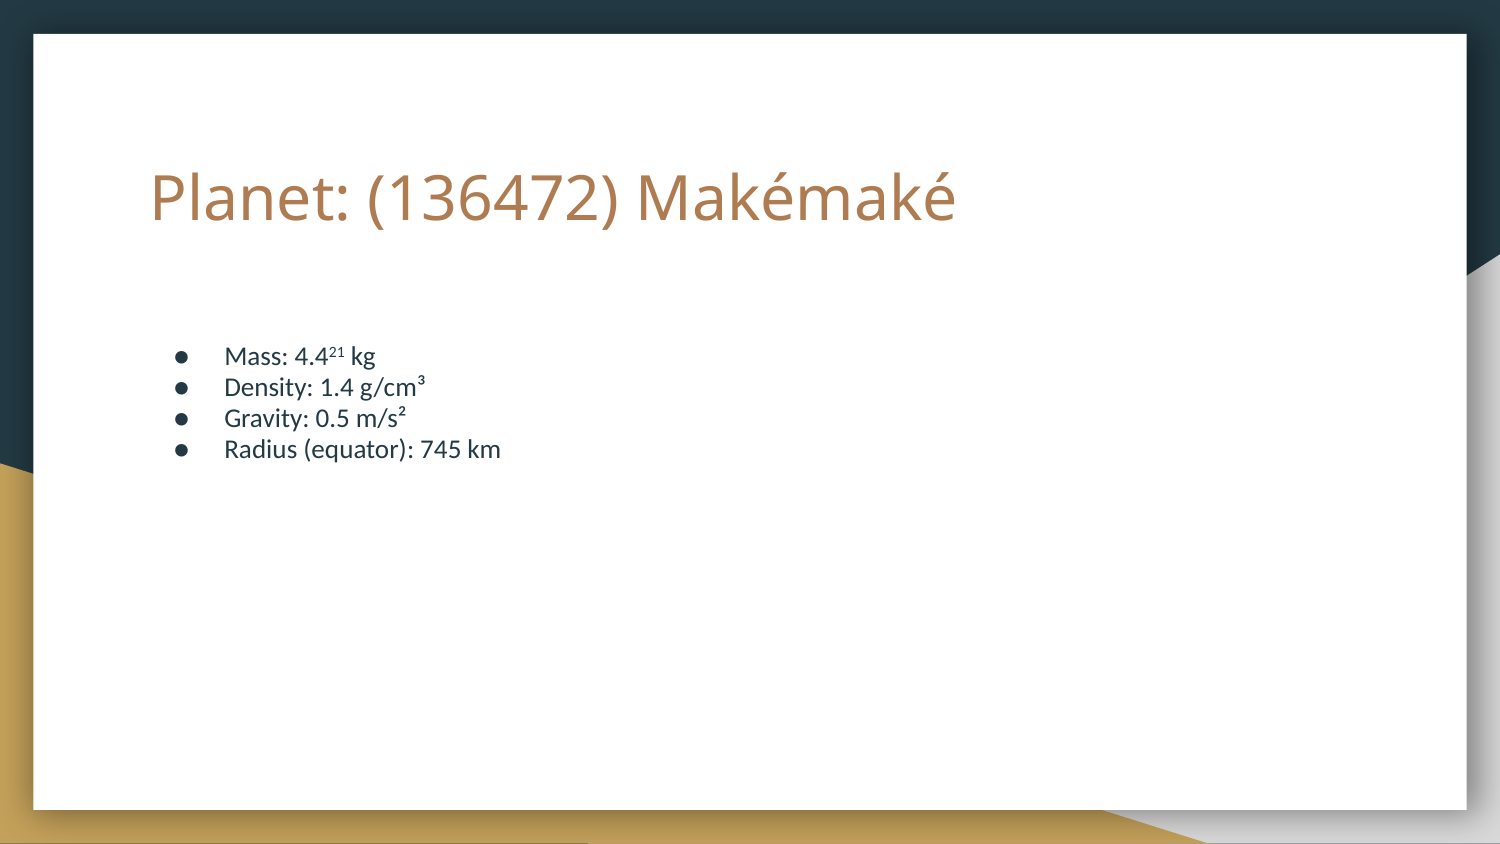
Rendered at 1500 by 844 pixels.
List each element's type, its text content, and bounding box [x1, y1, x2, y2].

title Planet: (136472) Makémaké [134, 138, 1366, 296]
list Mass: 4.421 kg Density: 1.4 g/cm³ Gravity: 0.5 m/s² Radius (equator): 745 km [134, 326, 1366, 729]
